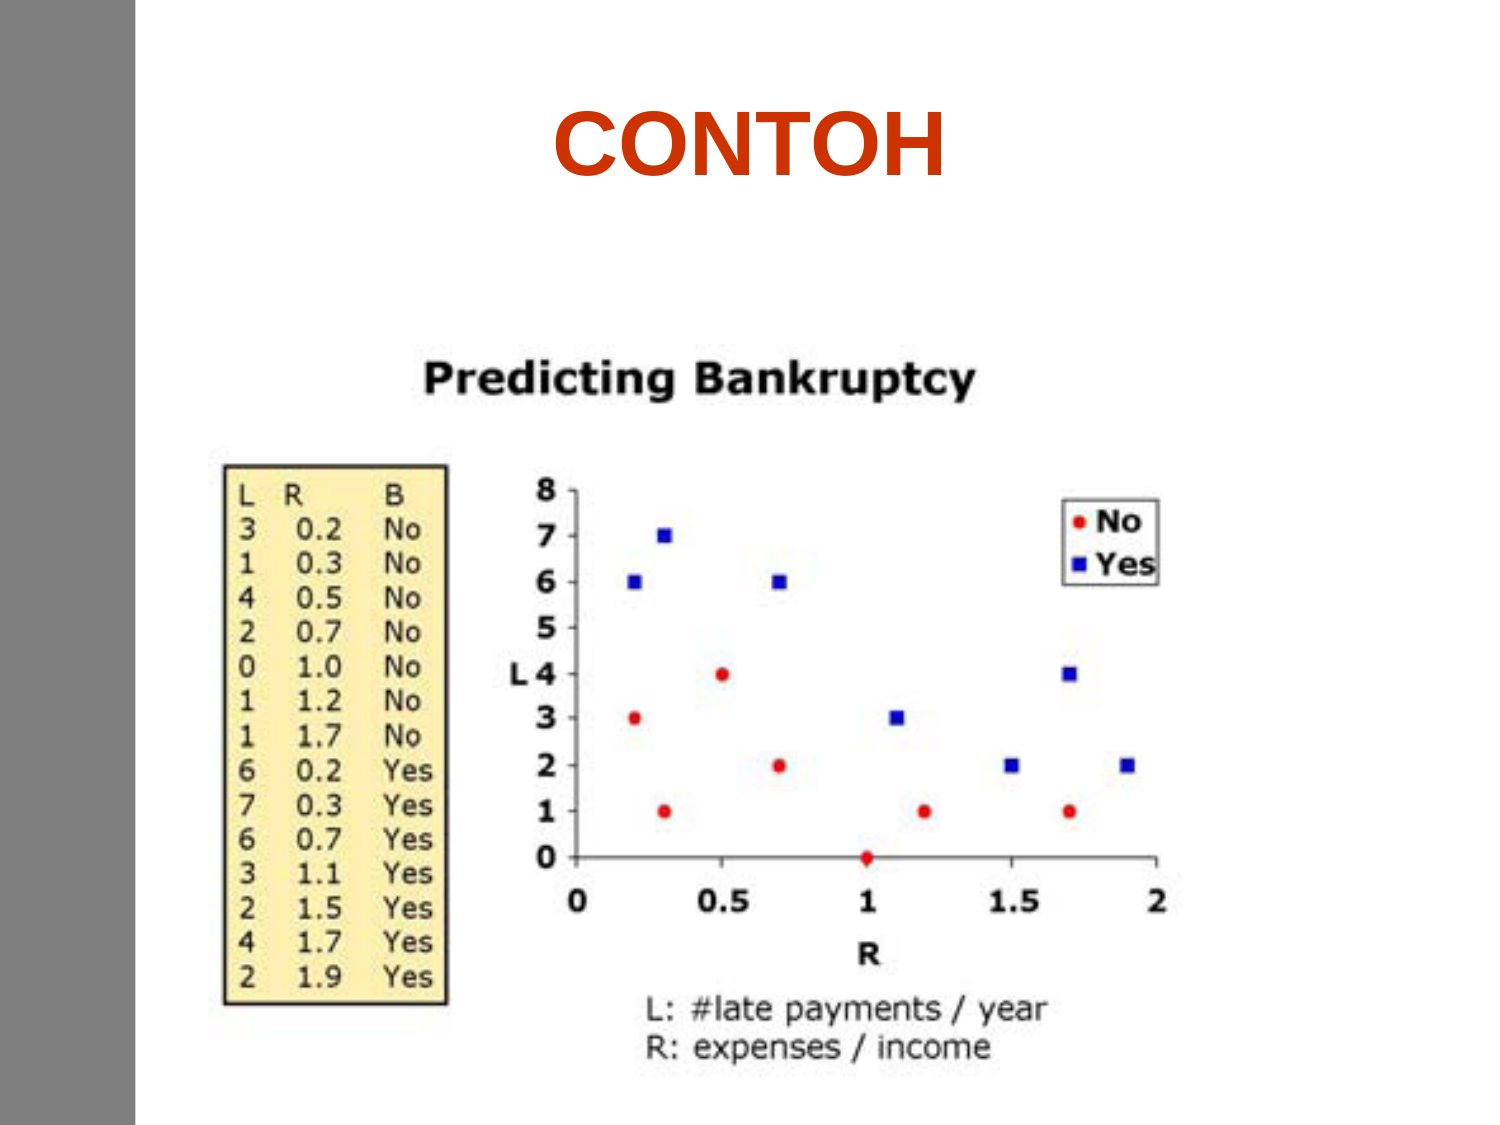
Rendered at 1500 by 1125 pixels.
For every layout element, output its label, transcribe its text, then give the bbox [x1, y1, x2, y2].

title CONTOH [75, 45, 1425, 233]
picture [193, 330, 1276, 1085]
